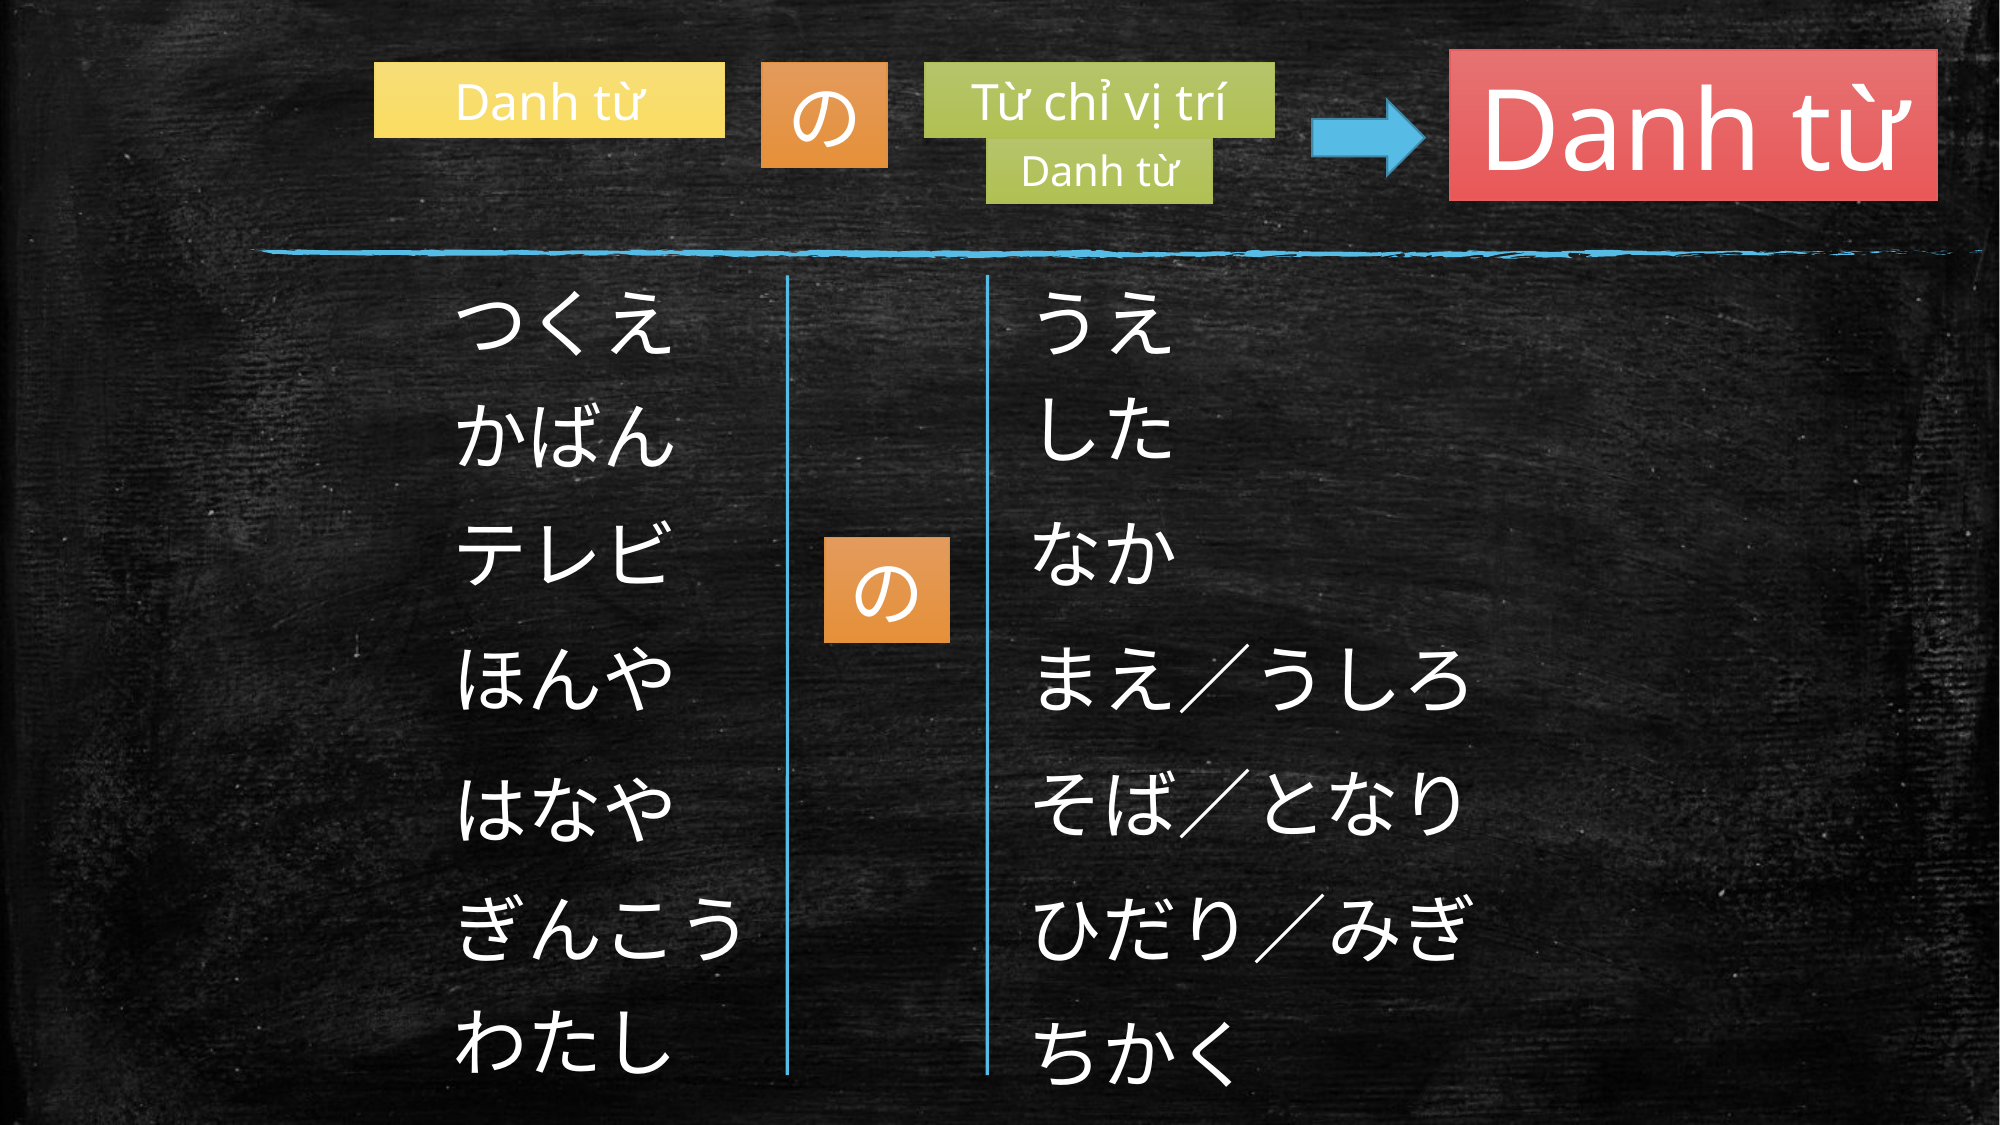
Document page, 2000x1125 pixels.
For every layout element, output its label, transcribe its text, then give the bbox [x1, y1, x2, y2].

text_box ぎんこう [437, 874, 785, 980]
text_box テレビ [437, 499, 725, 605]
text_box した [1012, 374, 1200, 480]
text_box Danh từ [987, 137, 1213, 203]
picture [0, 0, 2000, 1125]
text_box ひだり／みぎ [1012, 874, 1575, 980]
text_box うえ [1012, 268, 1200, 374]
text_box の [762, 62, 888, 168]
text_box まえ／うしろ [1012, 624, 1575, 730]
text_box Danh từ [374, 62, 725, 138]
text_box そば／となり [1012, 749, 1575, 855]
text_box わたし [437, 987, 788, 1093]
text_box ほんや [437, 624, 725, 673]
text_box [1312, 100, 1425, 176]
text_box Từ chỉ vị trí [924, 62, 1275, 138]
text_box かばん [437, 381, 725, 487]
text_box Danh từ [1449, 50, 1938, 201]
text_box はなや [437, 756, 725, 862]
text_box ちかく [1012, 999, 1575, 1105]
text_box ほんや [437, 685, 725, 730]
text_box なか [1012, 499, 1200, 605]
text_box の [824, 537, 950, 643]
text_box つくえ [437, 268, 725, 374]
